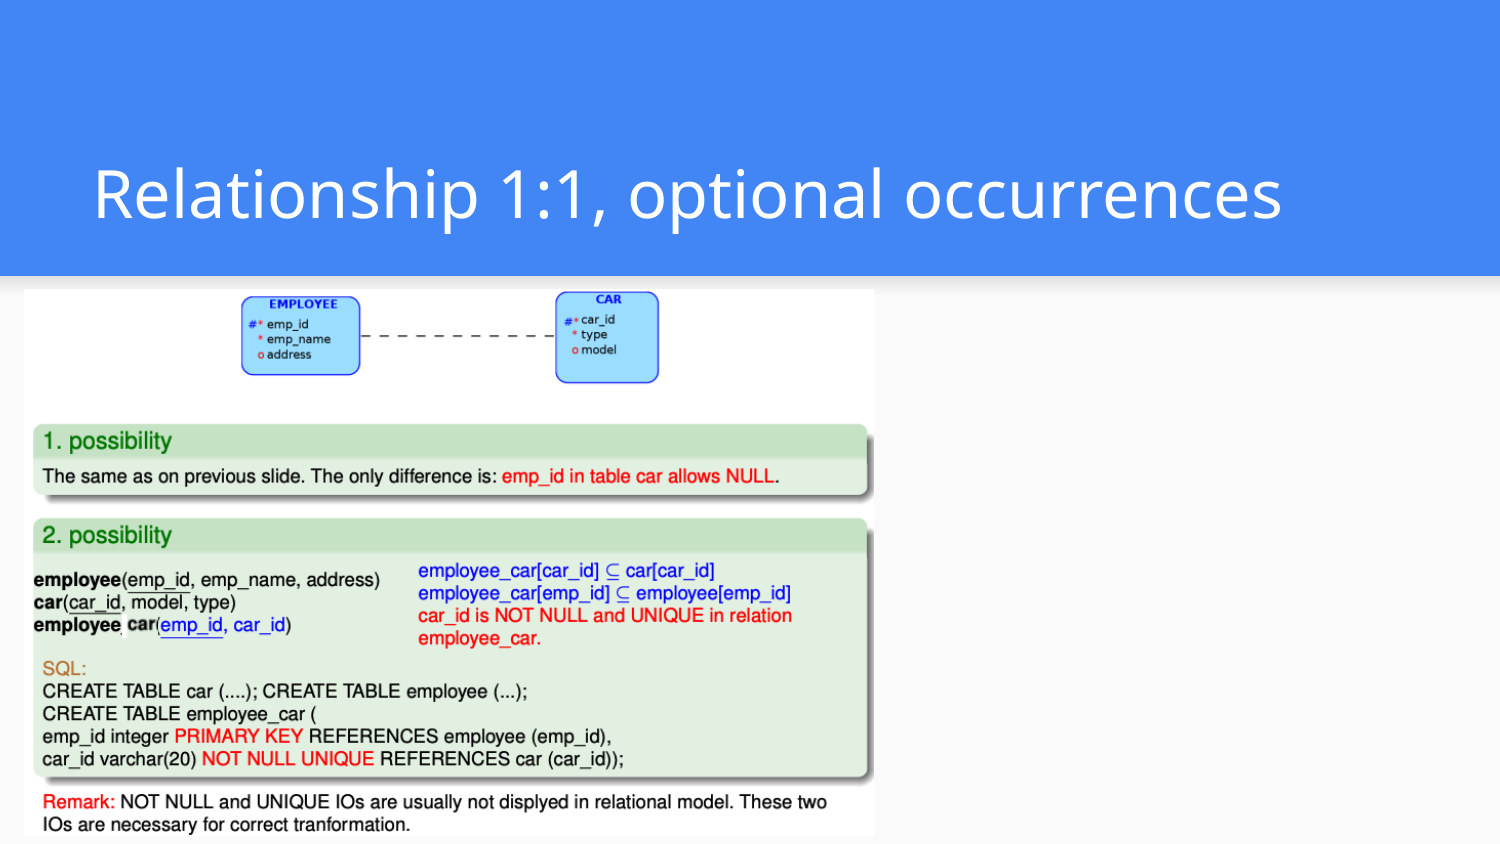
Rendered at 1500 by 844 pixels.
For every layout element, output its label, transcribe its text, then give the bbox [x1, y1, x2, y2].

picture [24, 288, 874, 837]
title Relationship 1:1, optional occurrences [77, 121, 1427, 248]
